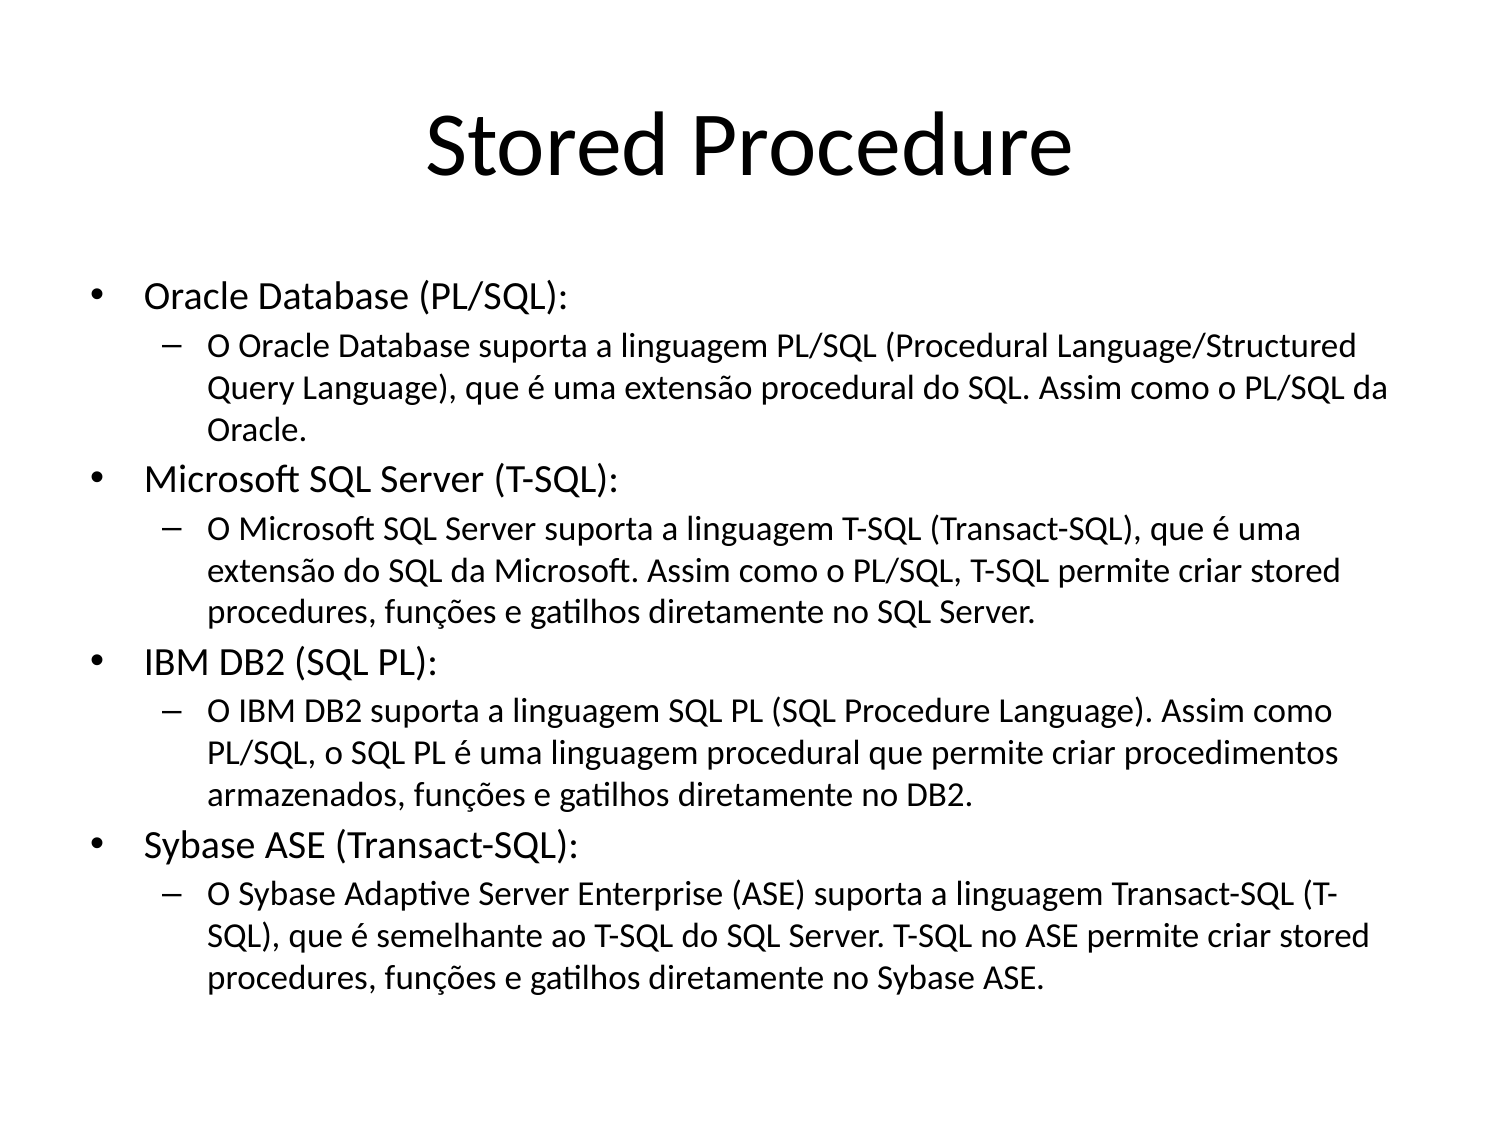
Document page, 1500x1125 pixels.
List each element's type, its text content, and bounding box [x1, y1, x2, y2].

title Stored Procedure [75, 45, 1425, 233]
list Oracle Database (PL/SQL): O Oracle Database suporta a linguagem PL/SQL (Procedural Language/Structured Query Language), que é uma extensão procedural do SQL. Assim como o PL/SQL da Oracle. Microsoft SQL Server (T-SQL): O Microsoft SQL Server suporta a linguagem T-SQL (Transact-SQL), que é uma extensão do SQL da Microsoft. Assim como o PL/SQL, T-SQL permite criar stored procedures, funções e gatilhos diretamente no SQL Server. IBM DB2 (SQL PL): O IBM DB2 suporta a linguagem SQL PL (SQL Procedure Language). Assim como PL/SQL, o SQL PL é uma linguagem procedural que permite criar procedimentos armazenados, funções e gatilhos diretamente no DB2. Sybase ASE (Transact-SQL): O Sybase Adaptive Server Enterprise (ASE) suporta a linguagem Transact-SQL (T-SQL), que é semelhante ao T-SQL do SQL Server. T-SQL no ASE permite criar stored procedures, funções e gatilhos diretamente no Sybase ASE. [75, 262, 1425, 1005]
